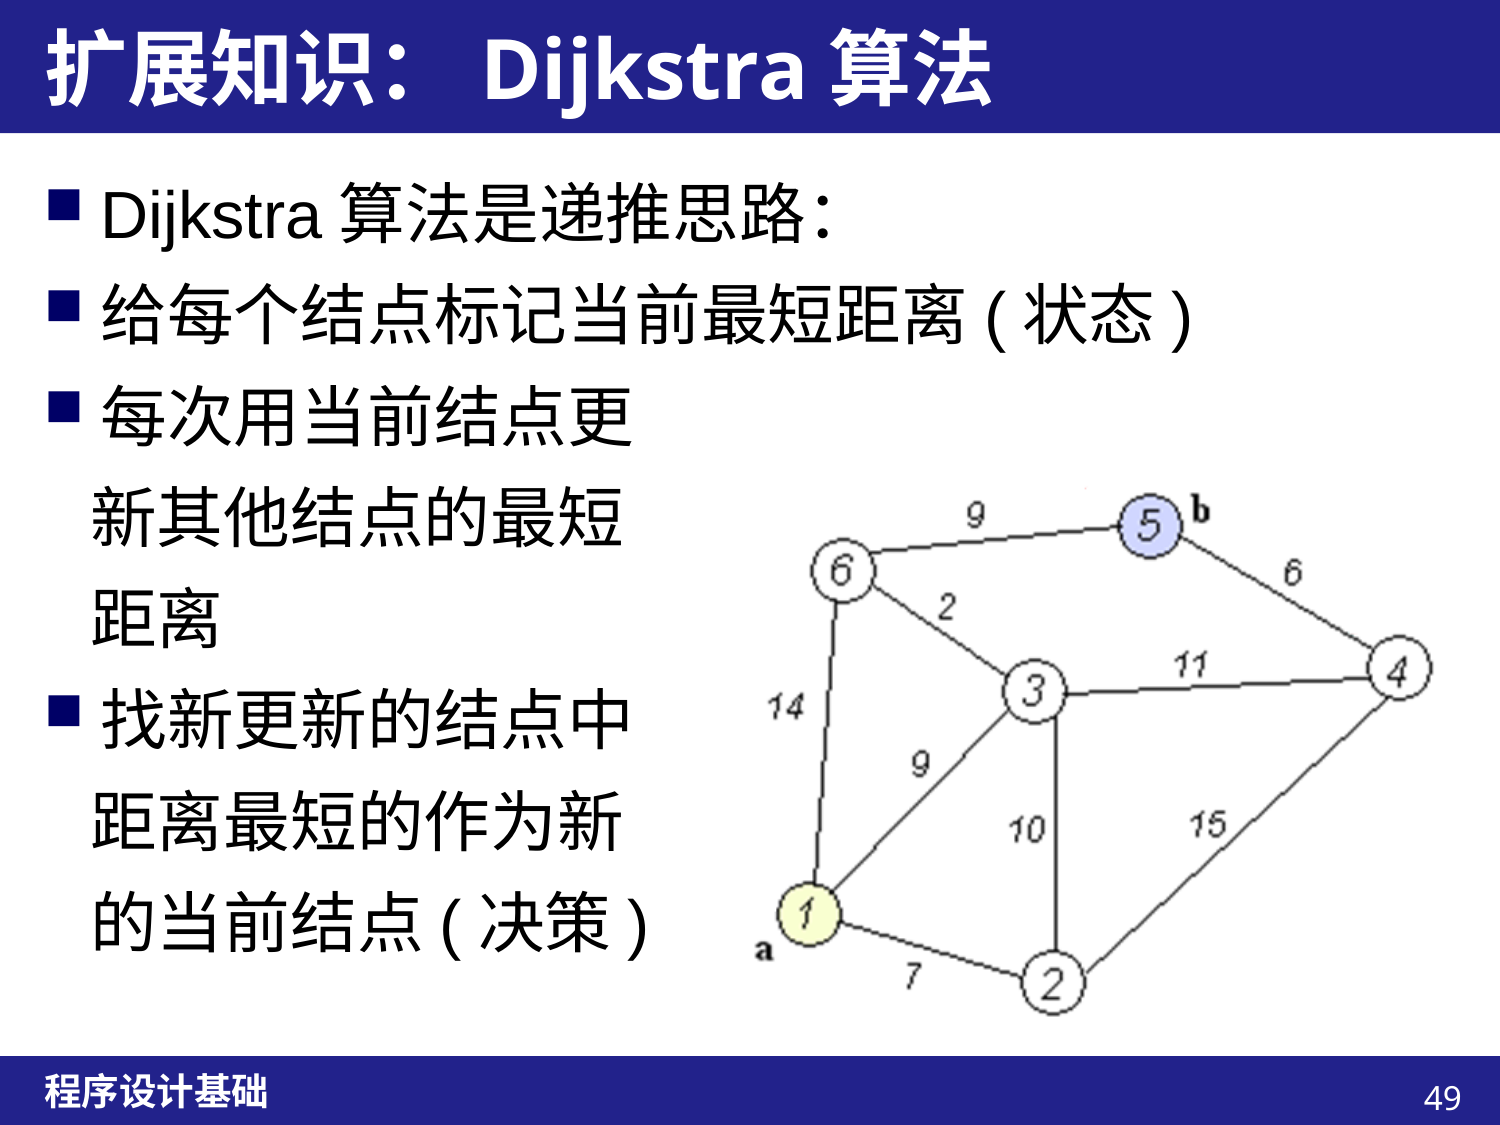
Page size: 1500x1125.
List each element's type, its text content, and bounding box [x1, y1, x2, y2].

picture [714, 451, 1456, 1034]
list Dijkstra算法是递推思路： 给每个结点标记当前最短距离(状态) 每次用当前结点更 新其他结点的最短 距离 找新更新的结点中 距离最短的作为新 的当前结点(决策) [29, 156, 1469, 1034]
title 扩展知识：Dijkstra算法 [29, 0, 1469, 134]
